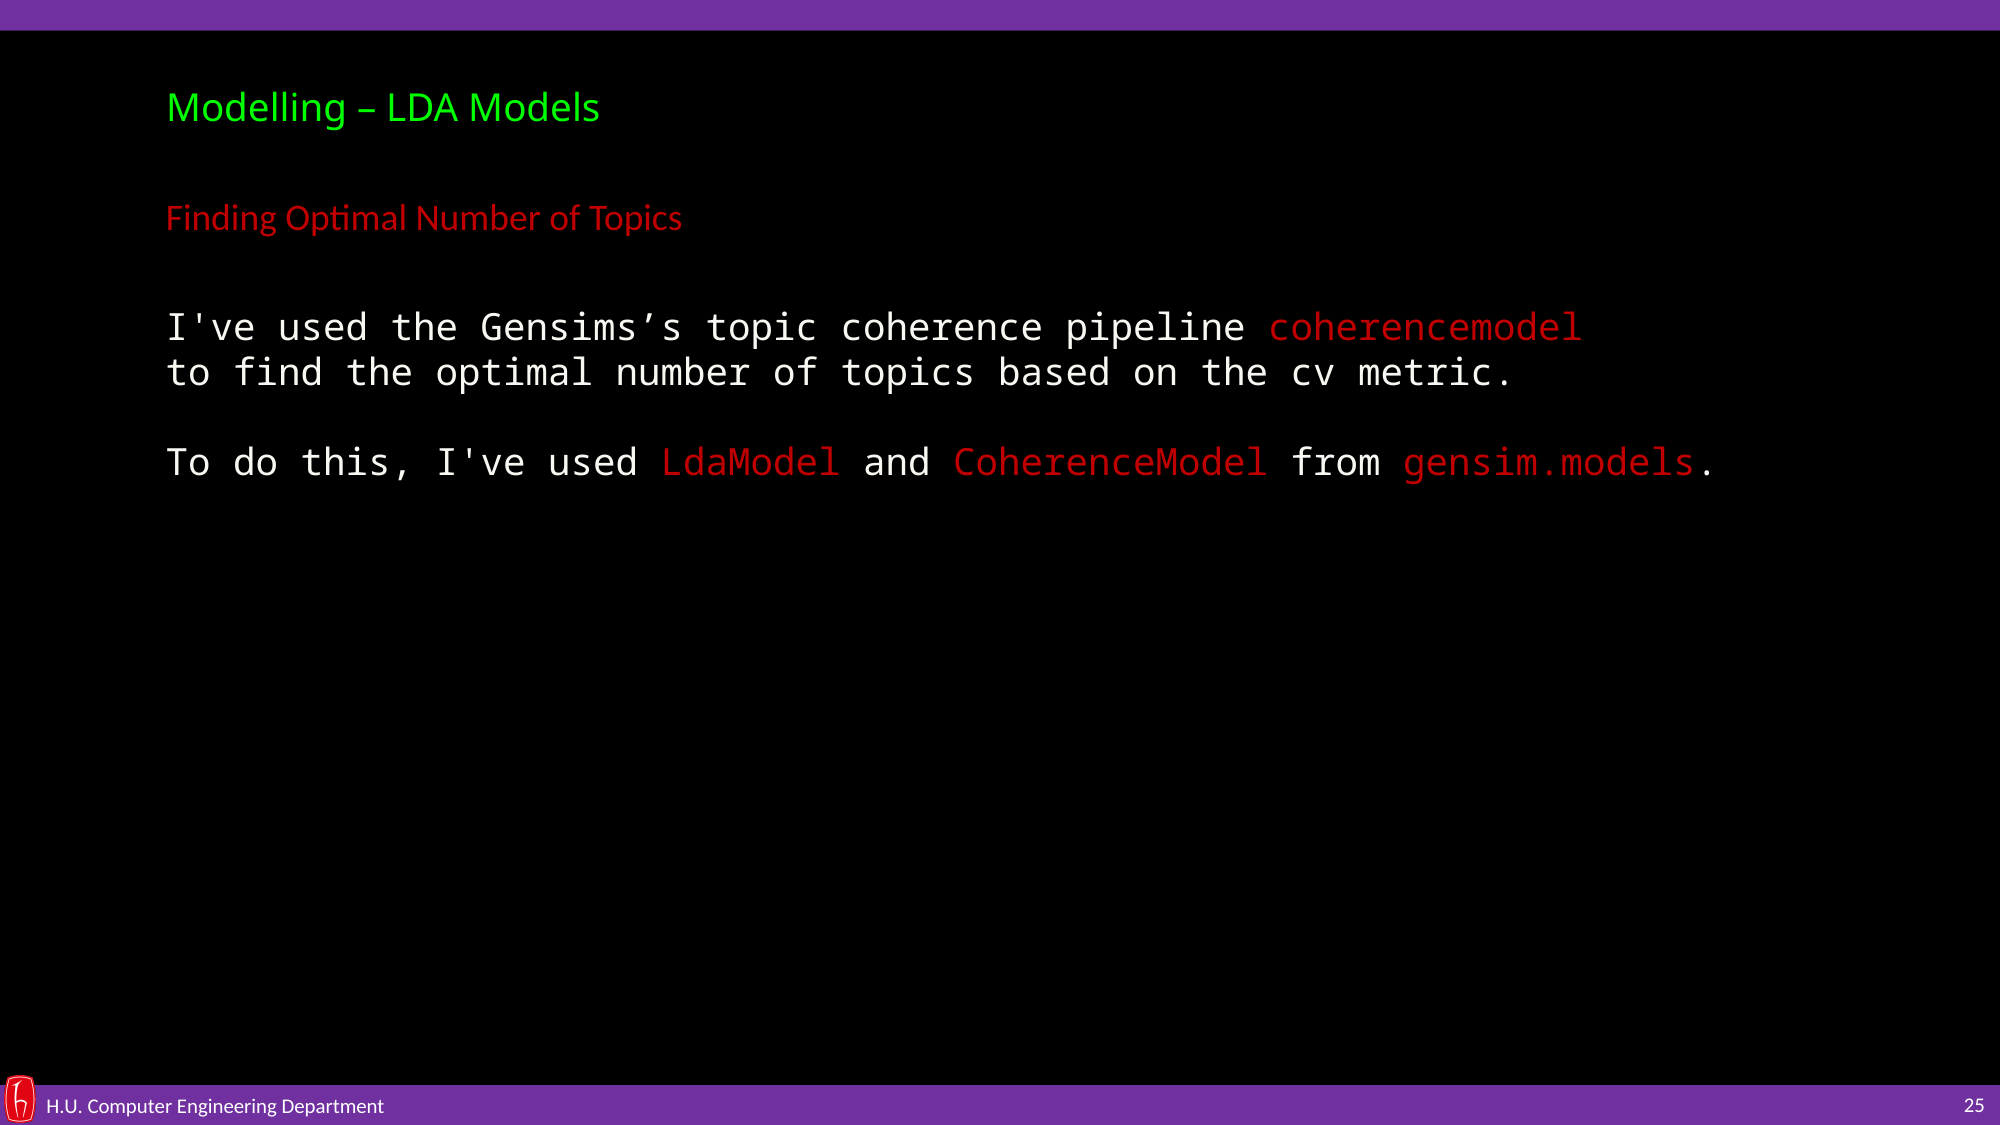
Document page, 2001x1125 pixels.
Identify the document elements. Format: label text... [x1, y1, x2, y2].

text_box I've used the Gensims’s topic coherence pipeline coherencemodel to find the optimal number of topics based on the cv metric. To do this, I've used LdaModel and CoherenceModel from gensim.models. [150, 295, 1757, 536]
text_box Modelling – LDA Models [151, 56, 637, 138]
text_box Finding Optimal Number of Topics [151, 186, 1072, 246]
picture [4, 1075, 36, 1123]
